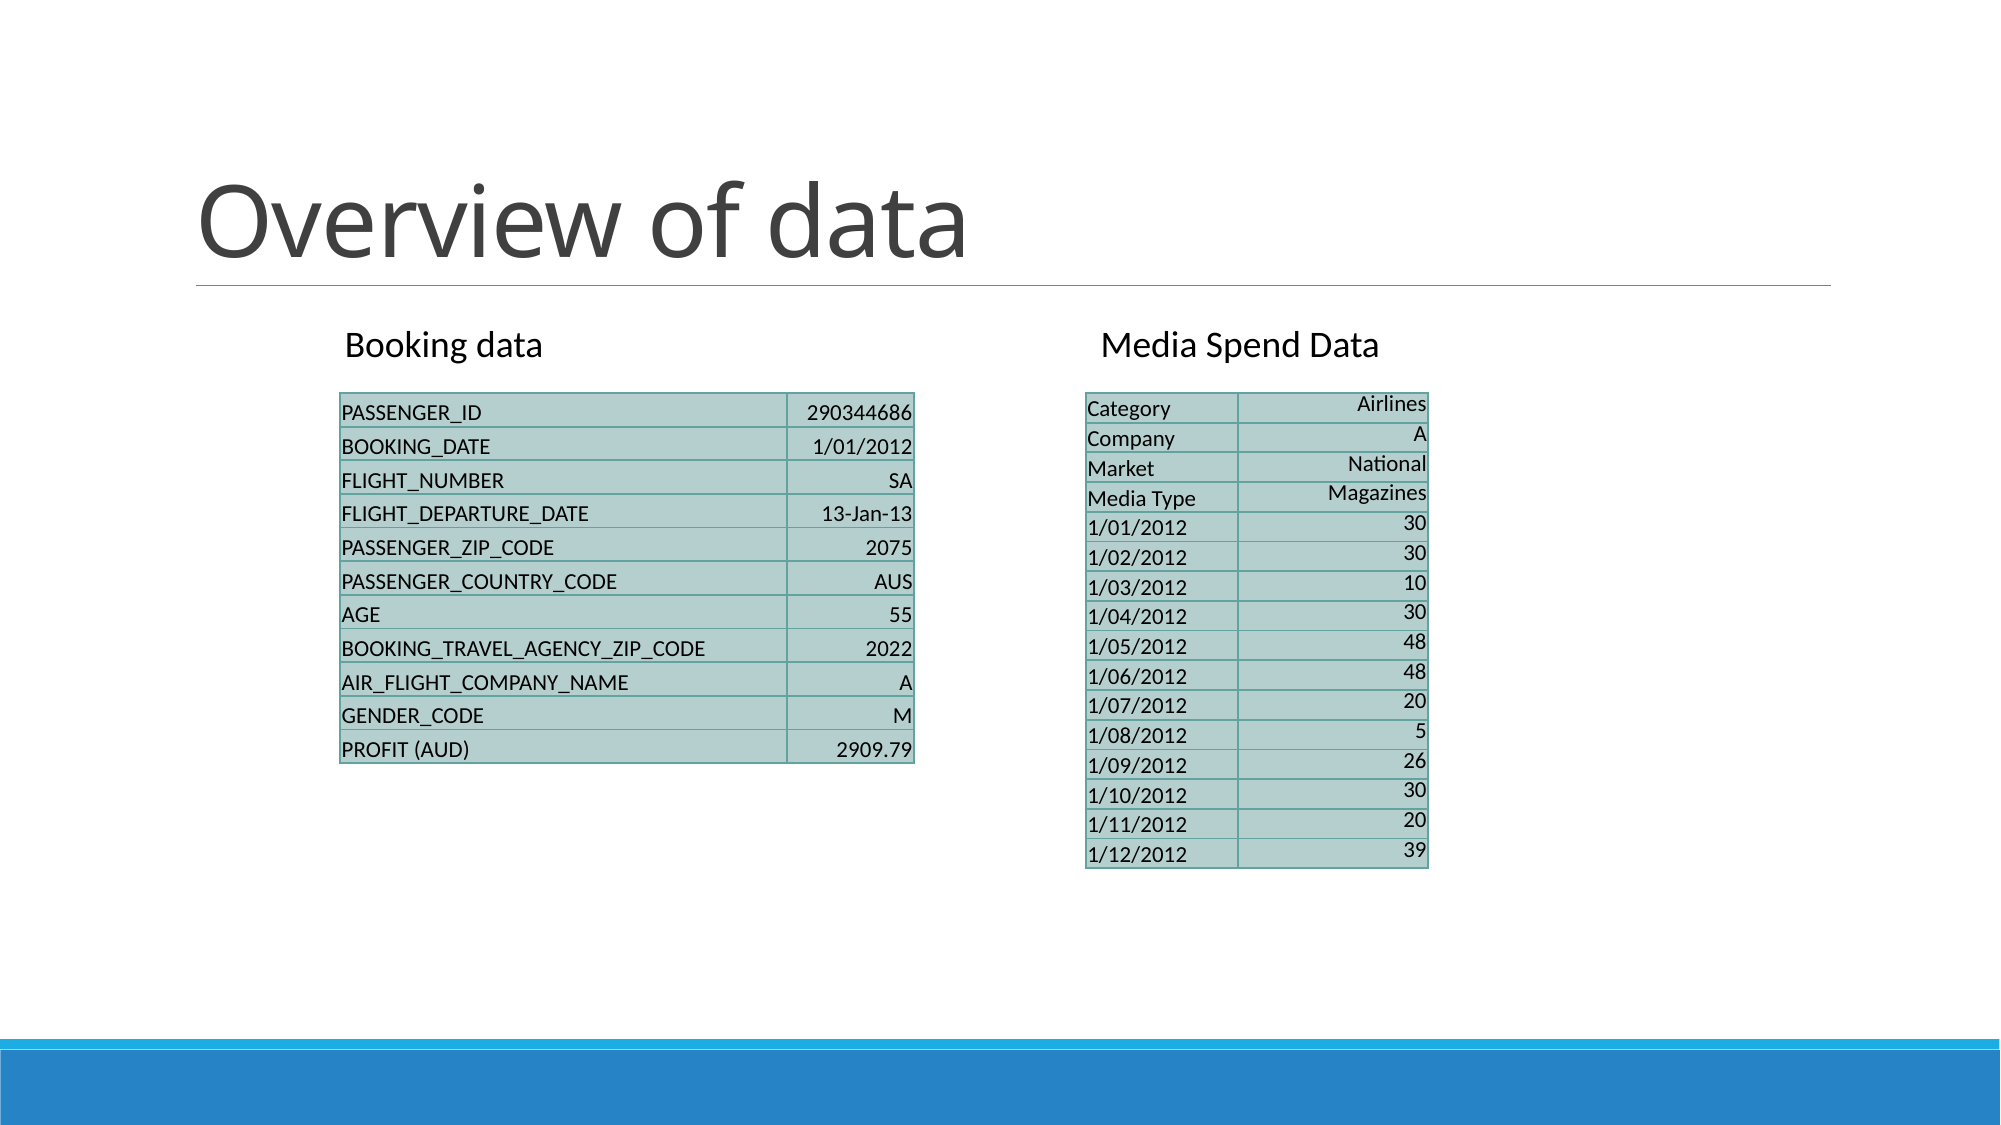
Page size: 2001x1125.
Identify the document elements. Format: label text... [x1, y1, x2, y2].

text_box Media Spend Data [1085, 312, 1402, 373]
table_cell 48 [1239, 661, 1427, 689]
table_cell 30 [1239, 513, 1427, 541]
table_cell 13-Jan-13 [788, 495, 913, 527]
table_cell 30 [1239, 780, 1427, 808]
table_cell 1/07/2012 [1087, 691, 1237, 719]
table_header PASSENGER_ID [341, 394, 786, 426]
table_cell 1/03/2012 [1087, 572, 1237, 600]
text_box Booking data [329, 312, 628, 373]
table_cell AGE [341, 596, 786, 628]
table_cell PASSENGER_COUNTRY_CODE [341, 562, 786, 594]
table_cell BOOKING_DATE [341, 428, 786, 459]
table_cell AUS [788, 562, 913, 594]
table_cell PASSENGER_ZIP_CODE [341, 528, 786, 560]
table_cell 1/09/2012 [1087, 750, 1237, 778]
table_cell A [788, 663, 913, 695]
table_cell FLIGHT_DEPARTURE_DATE [341, 495, 786, 527]
table_cell A [1239, 424, 1427, 451]
table_cell SA [788, 461, 913, 493]
table_cell 1/06/2012 [1087, 661, 1237, 689]
table_cell Magazines [1239, 483, 1427, 511]
table_cell 5 [1239, 721, 1427, 749]
table_cell 1/11/2012 [1087, 810, 1237, 838]
table_cell 1/04/2012 [1087, 602, 1237, 630]
table_cell BOOKING_TRAVEL_AGENCY_ZIP_CODE [341, 629, 786, 661]
table_cell Market [1087, 453, 1237, 481]
table_cell 1/12/2012 [1087, 839, 1237, 867]
table_cell Company [1087, 424, 1237, 451]
table_cell 48 [1239, 631, 1427, 659]
table_cell 20 [1239, 691, 1427, 719]
table_cell 1/08/2012 [1087, 721, 1237, 749]
table_cell 2022 [788, 629, 913, 661]
table_cell 1/02/2012 [1087, 542, 1237, 570]
table_cell GENDER_CODE [341, 697, 786, 729]
table_cell 10 [1239, 572, 1427, 600]
table_cell 1/01/2012 [1087, 513, 1237, 541]
table_cell 26 [1239, 750, 1427, 778]
table_cell Media Type [1087, 483, 1237, 511]
table_cell National [1239, 453, 1427, 481]
table_cell PROFIT (AUD) [341, 730, 786, 762]
table_cell FLIGHT_NUMBER [341, 461, 786, 493]
table_cell AIR_FLIGHT_COMPANY_NAME [341, 663, 786, 695]
table_cell 39 [1239, 839, 1427, 867]
table_header Category [1087, 394, 1237, 422]
table_cell 55 [788, 596, 913, 628]
table_header 290344686 [788, 394, 913, 426]
title Overview of data [180, 47, 1830, 285]
table_cell 1/01/2012 [788, 428, 913, 459]
table_cell 30 [1239, 602, 1427, 630]
table_cell 1/05/2012 [1087, 631, 1237, 659]
table_cell 30 [1239, 542, 1427, 570]
table_cell 20 [1239, 810, 1427, 838]
table_cell M [788, 697, 913, 729]
table_cell 1/10/2012 [1087, 780, 1237, 808]
table_cell 2909.79 [788, 730, 913, 762]
table_cell 2075 [788, 528, 913, 560]
table_header Airlines [1239, 394, 1427, 422]
